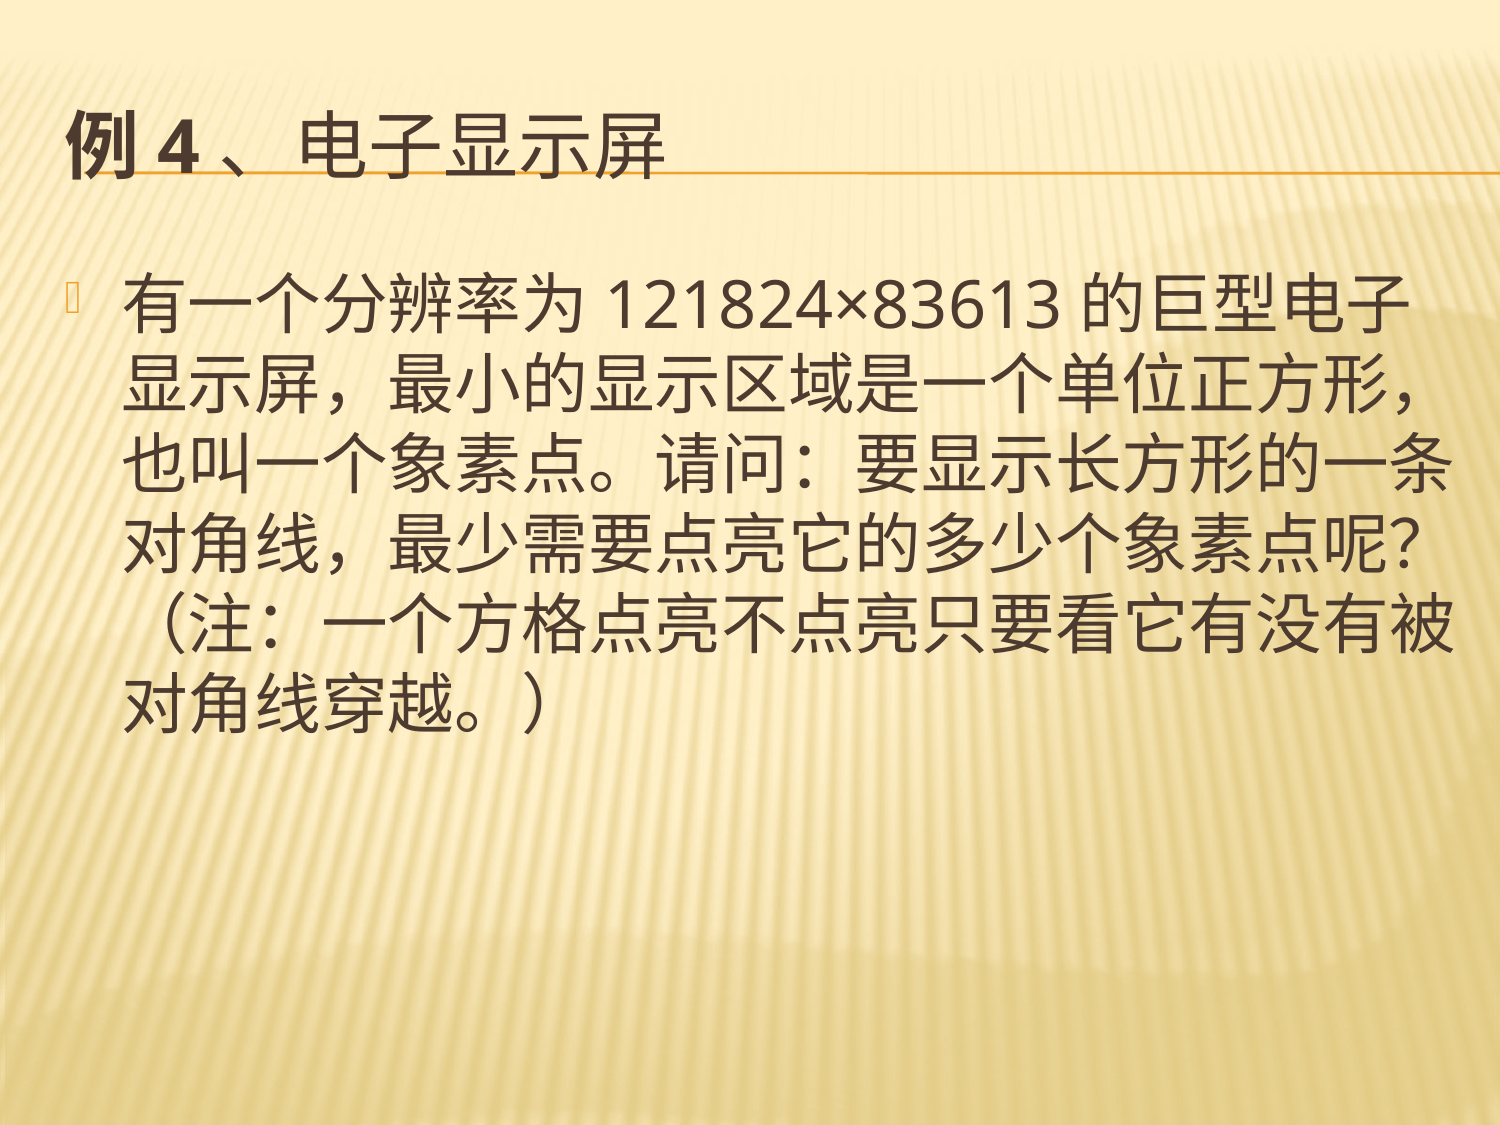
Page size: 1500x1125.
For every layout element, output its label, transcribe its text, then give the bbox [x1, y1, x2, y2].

title 例4、电子显示屏 [50, 75, 1475, 213]
list 有一个分辨率为121824×83613的巨型电子显示屏，最小的显示区域是一个单位正方形，也叫一个象素点。请问：要显示长方形的一条对角线，最少需要点亮它的多少个象素点呢？（注：一个方格点亮不点亮只要看它有没有被对角线穿越。） [50, 254, 1475, 998]
